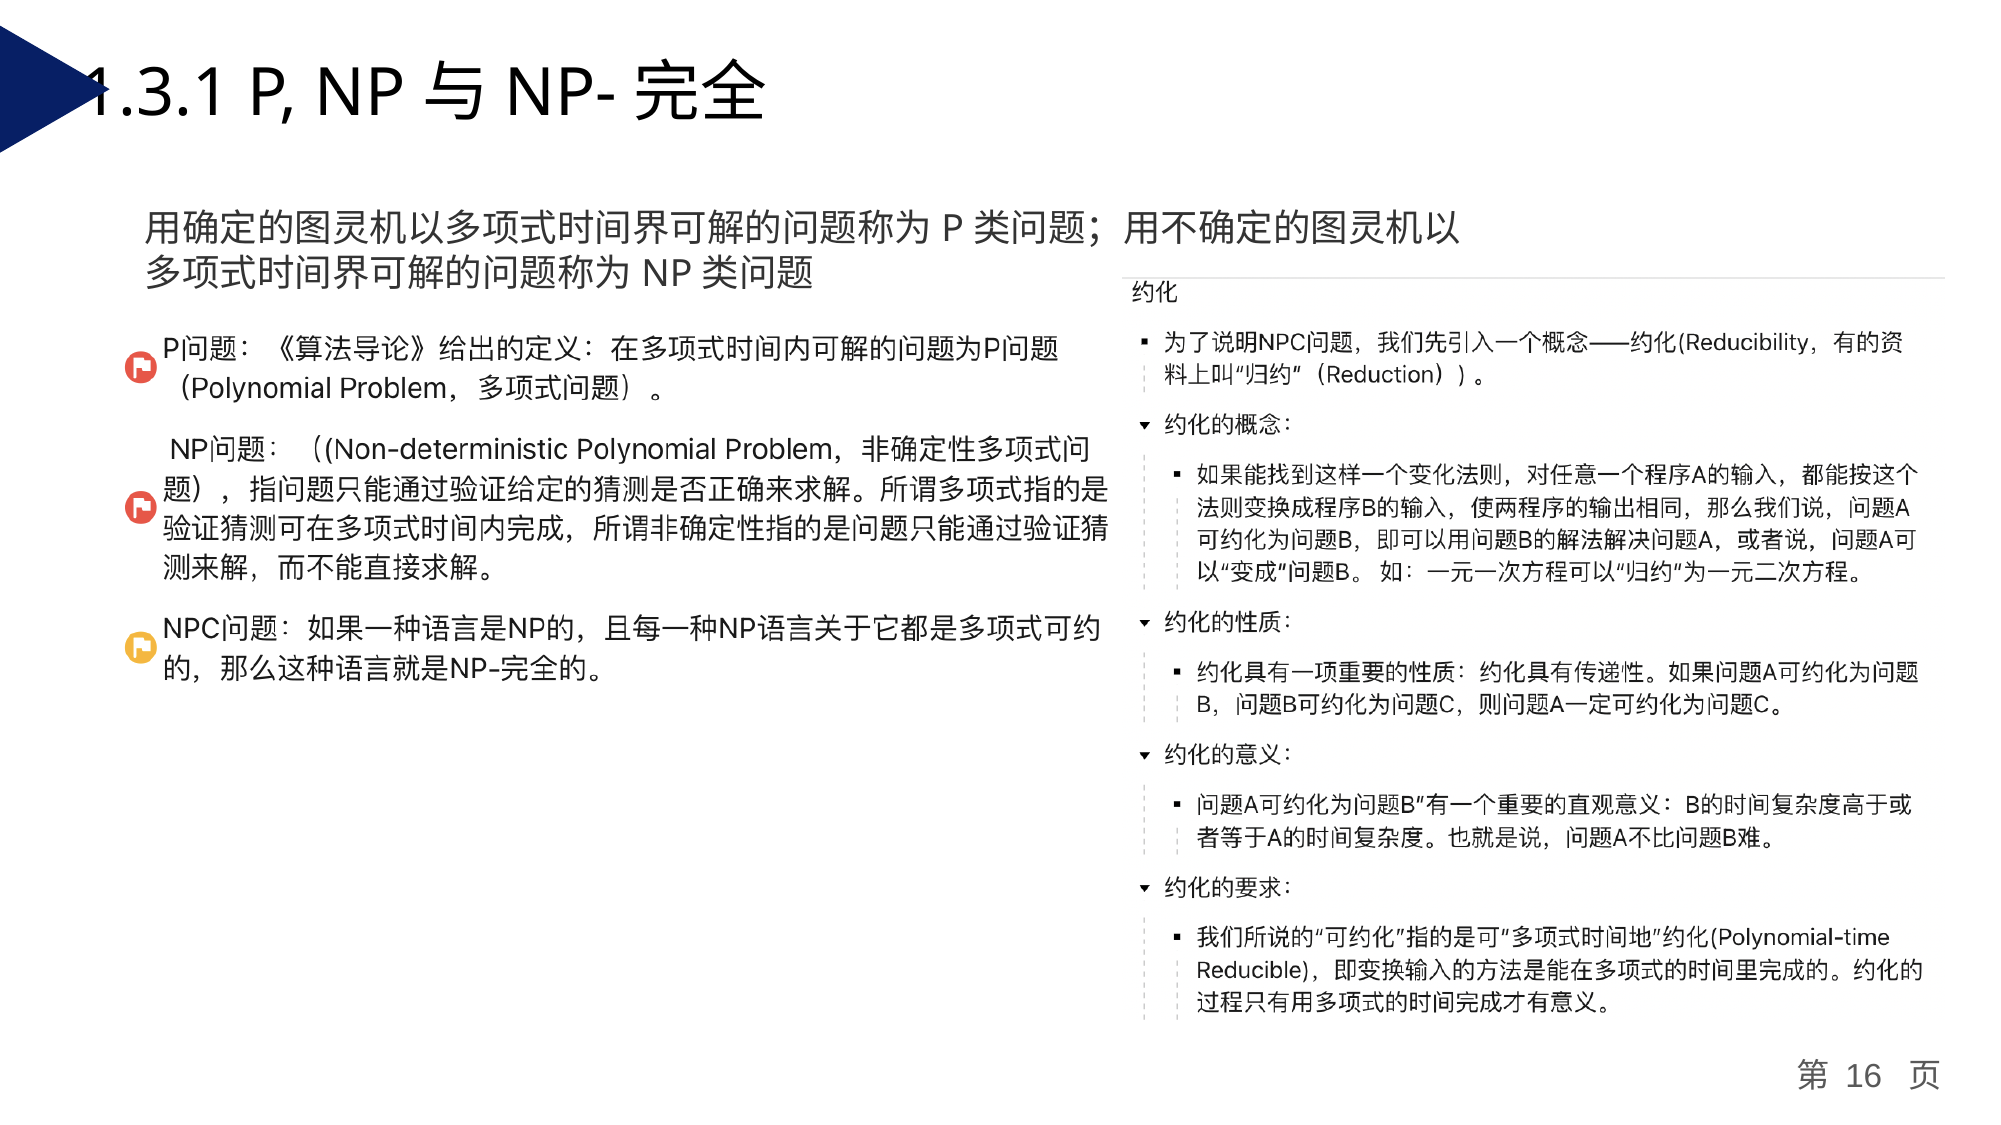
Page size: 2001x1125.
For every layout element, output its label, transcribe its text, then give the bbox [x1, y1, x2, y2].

text_box 用确定的图灵机以多项式时间界可解的问题称为P类问题；用不确定的图灵机以多项式时间界可解的问题称为NP类问题 [130, 196, 1497, 301]
text_box 1.3.1 P, NP与NP-完全 [59, 39, 787, 140]
text_box [0, 25, 110, 153]
picture [109, 277, 1946, 1020]
